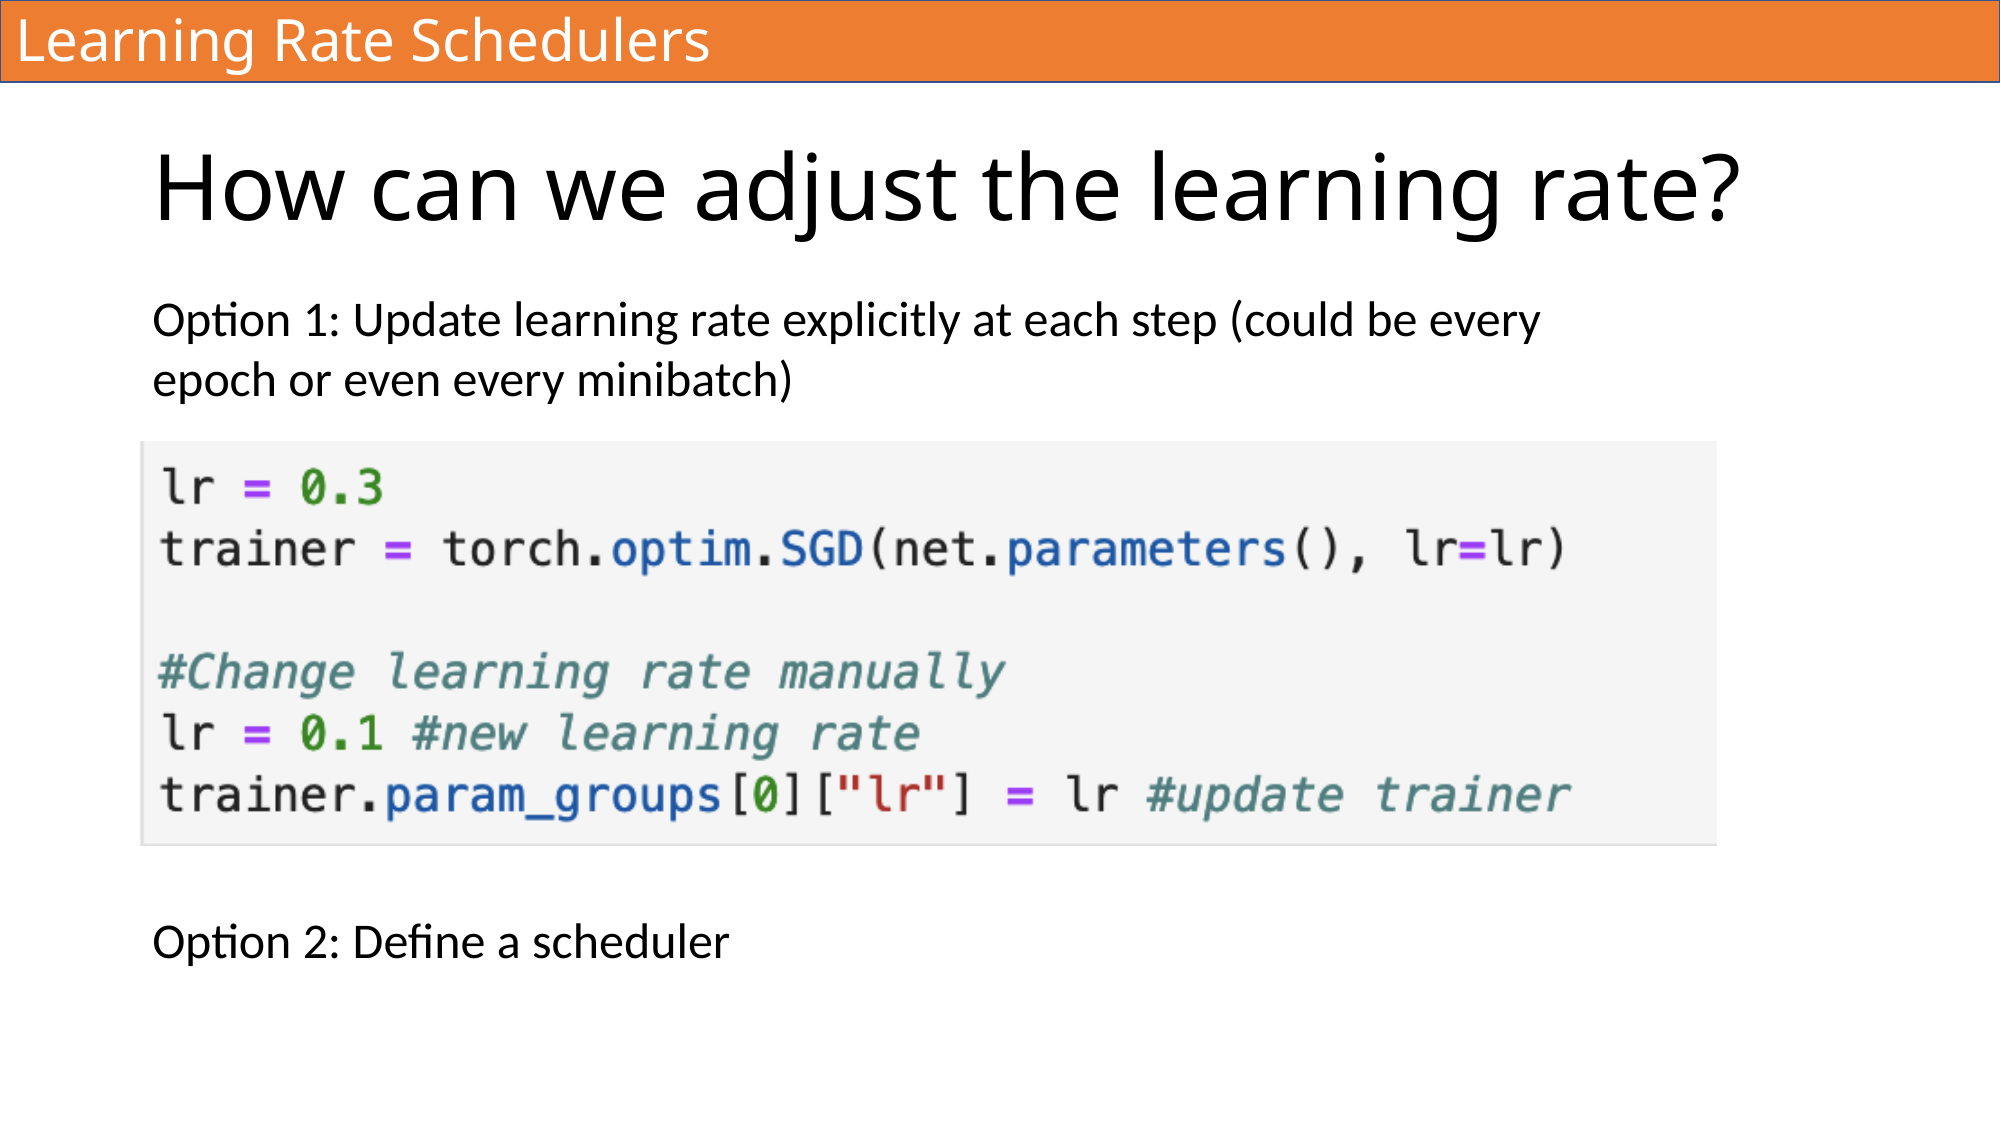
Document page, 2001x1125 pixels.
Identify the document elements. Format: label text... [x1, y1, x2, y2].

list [137, 441, 1717, 846]
text_box Option 1: Update learning rate explicitly at each step (could be every epoch or even every minibatch) [137, 279, 1662, 415]
text_box [0, 0, 2000, 83]
text_box Option 2: Define a scheduler [137, 901, 1662, 977]
title Learning Rate Schedulers [0, 3, 739, 83]
text_box How can we adjust the learning rate? [137, 102, 1863, 280]
